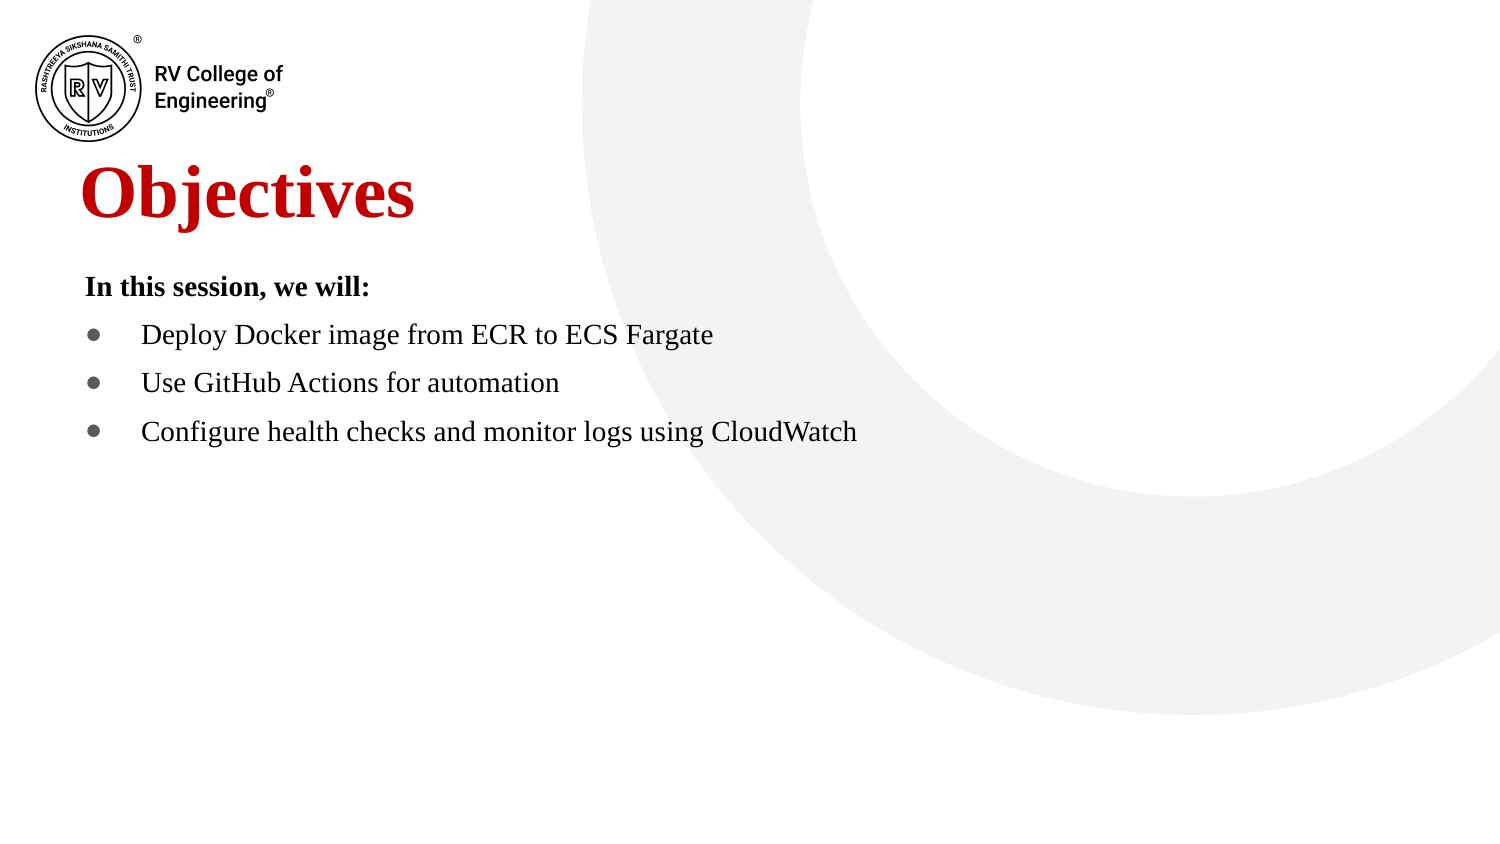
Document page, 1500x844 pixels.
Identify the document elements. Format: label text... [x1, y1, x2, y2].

title Objectives [64, 127, 1462, 222]
list In this session, we will: Deploy Docker image from ECR to ECS Fargate Use GitHub Actions for automation Configure health checks and monitor logs using CloudWatch [51, 247, 1449, 808]
picture [0, 0, 1500, 844]
